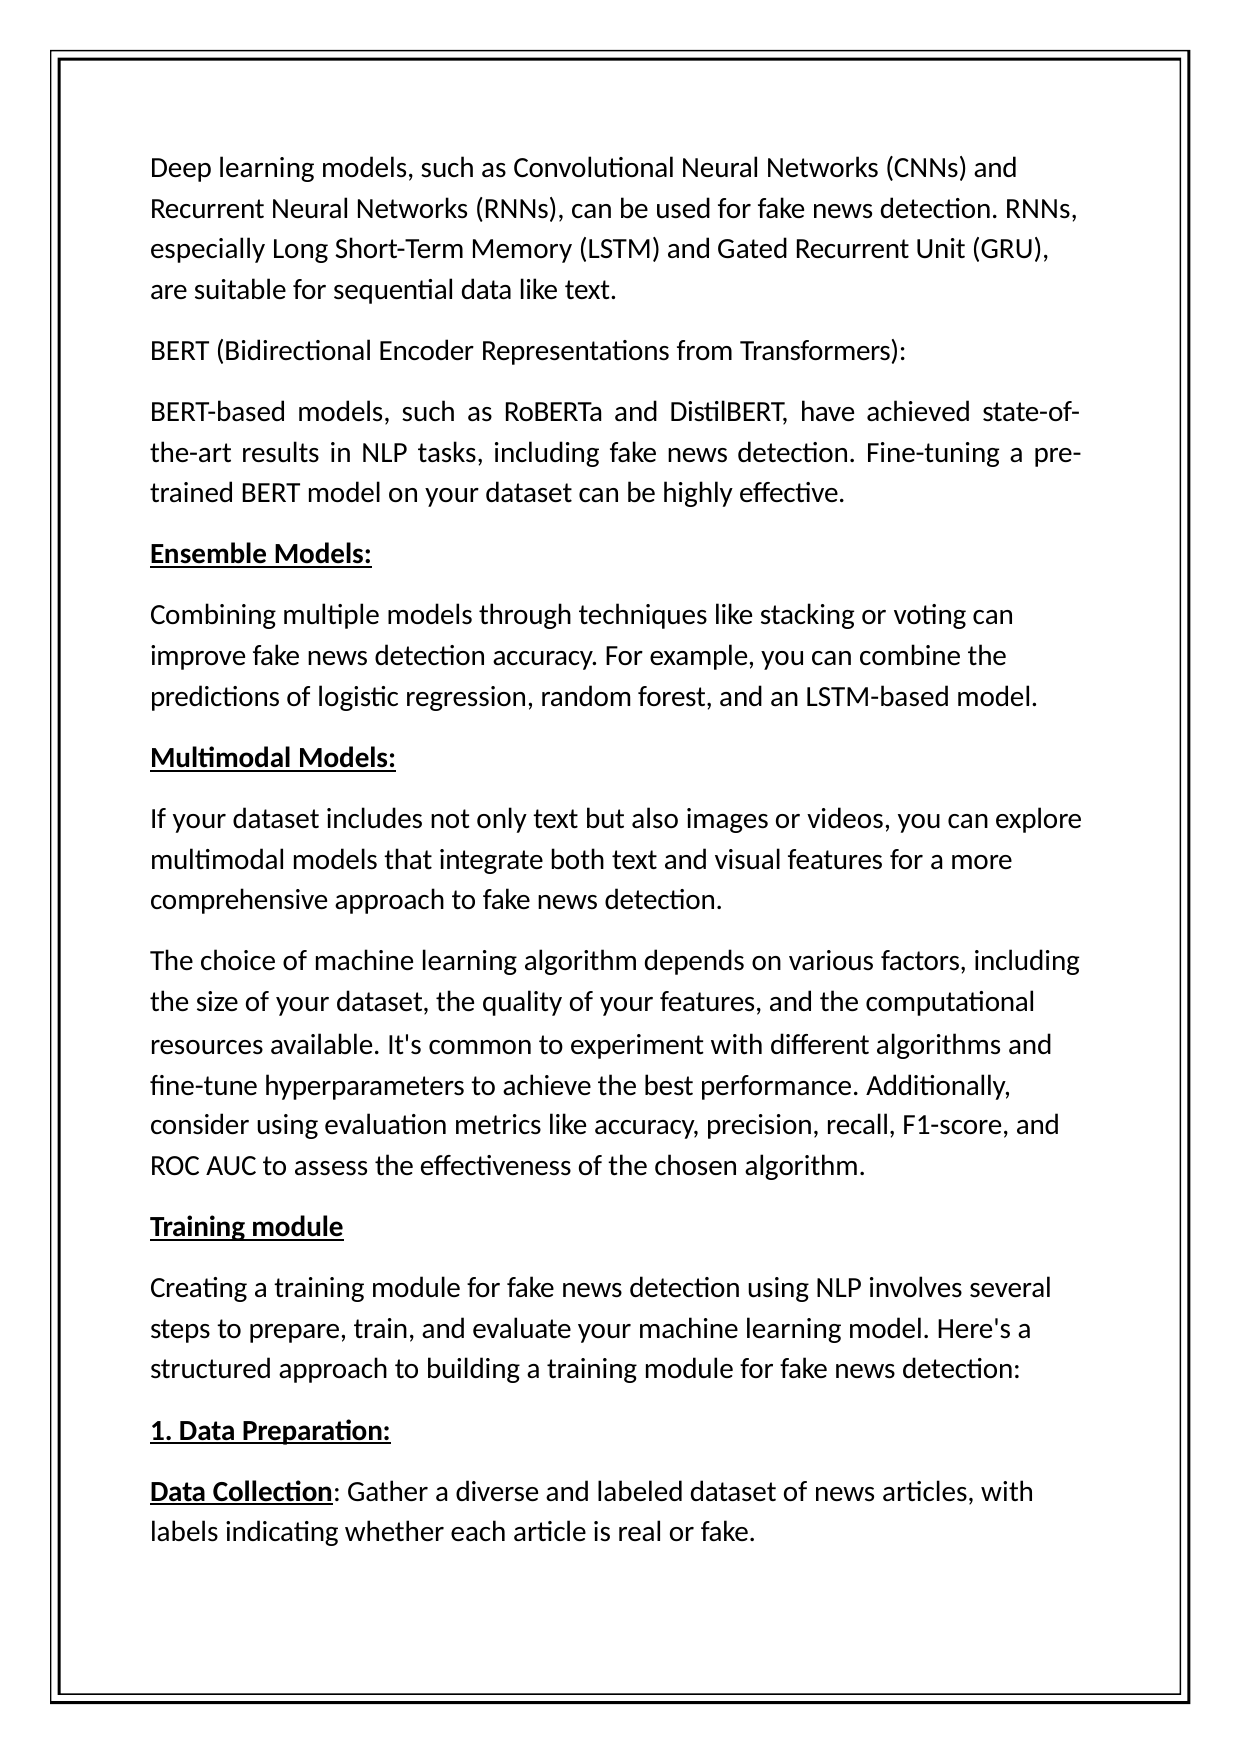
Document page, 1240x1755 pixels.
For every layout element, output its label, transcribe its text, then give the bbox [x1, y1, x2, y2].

text_box Deep learning models, such as Convolutional Neural Networks (CNNs) and Recurrent Neural Networks (RNNs), can be used for fake news detection. RNNs, especially Long Short-Term Memory (LSTM) and Gated Recurrent Unit (GRU), are suitable for sequential data like text. BERT (Bidirectional Encoder Representations from Transformers): BERT-based models, such as RoBERTa and DistilBERT, have achieved state-of- the-art results in NLP tasks, including fake news detection. Fine-tuning a pre- trained BERT model on your dataset can be highly effective. Ensemble Models: Combining multiple models through techniques like stacking or voting can improve fake news detection accuracy. For example, you can combine the predictions of logistic regression, random forest, and an LSTM-based model. Multimodal Models: If your dataset includes not only text but also images or videos, you can explore multimodal models that integrate both text and visual features for a more comprehensive approach to fake news detection. The choice of machine learning algorithm depends on various factors, including the size of your dataset, the quality of your features, and the computational resources available. It's common to experiment with different algorithms and fine-tune hyperparameters to achieve the best performance. Additionally, consider using evaluation metrics like accuracy, precision, recall, F1-score, and ROC AUC to assess the effectiveness of the chosen algorithm. Training module Creating a training module for fake news detection using NLP involves several steps to prepare, train, and evaluate your machine learning model. Here's a structured approach to building a training module for fake news detection: 1. Data Preparation: Data Collection: Gather a diverse and labeled dataset of news articles, with labels indicating whether each article is real or fake. [147, 140, 1092, 1548]
text_box [50, 49, 1191, 1705]
